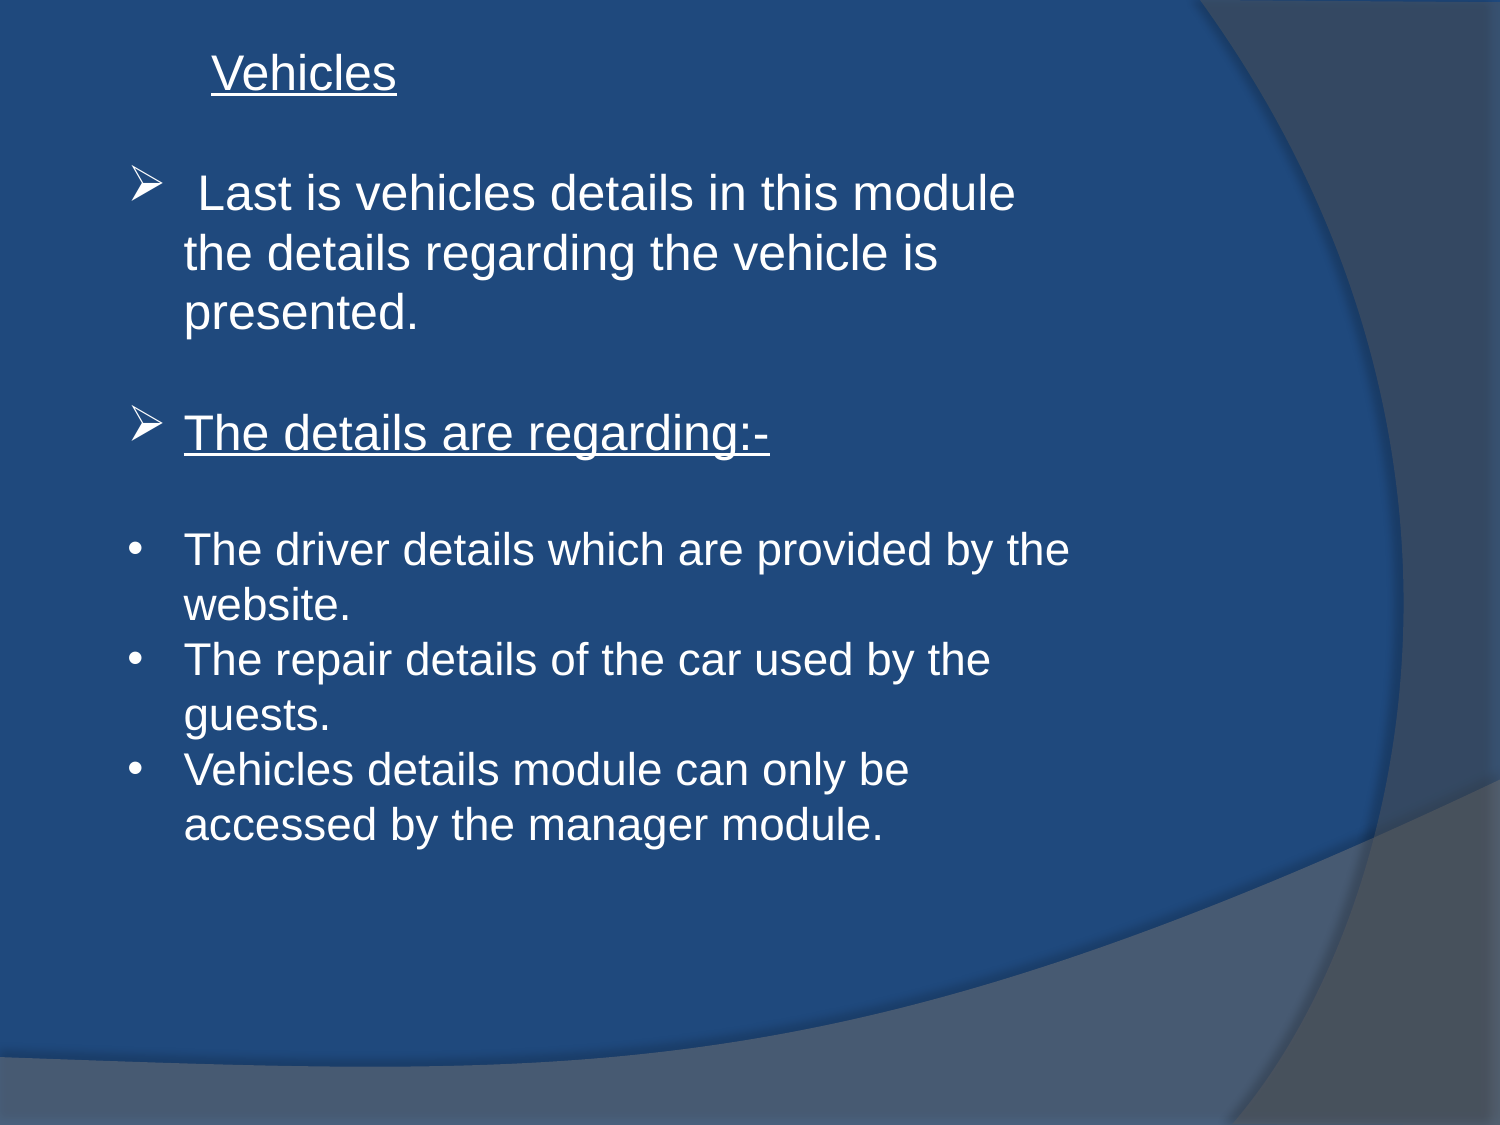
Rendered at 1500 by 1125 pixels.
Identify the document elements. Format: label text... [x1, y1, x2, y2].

text_box Vehicles Last is vehicles details in this module the details regarding the vehicle is presented. The details are regarding:- The driver details which are provided by the website. The repair details of the car used by the guests. Vehicles details module can only be accessed by the manager module. [111, 61, 1101, 889]
